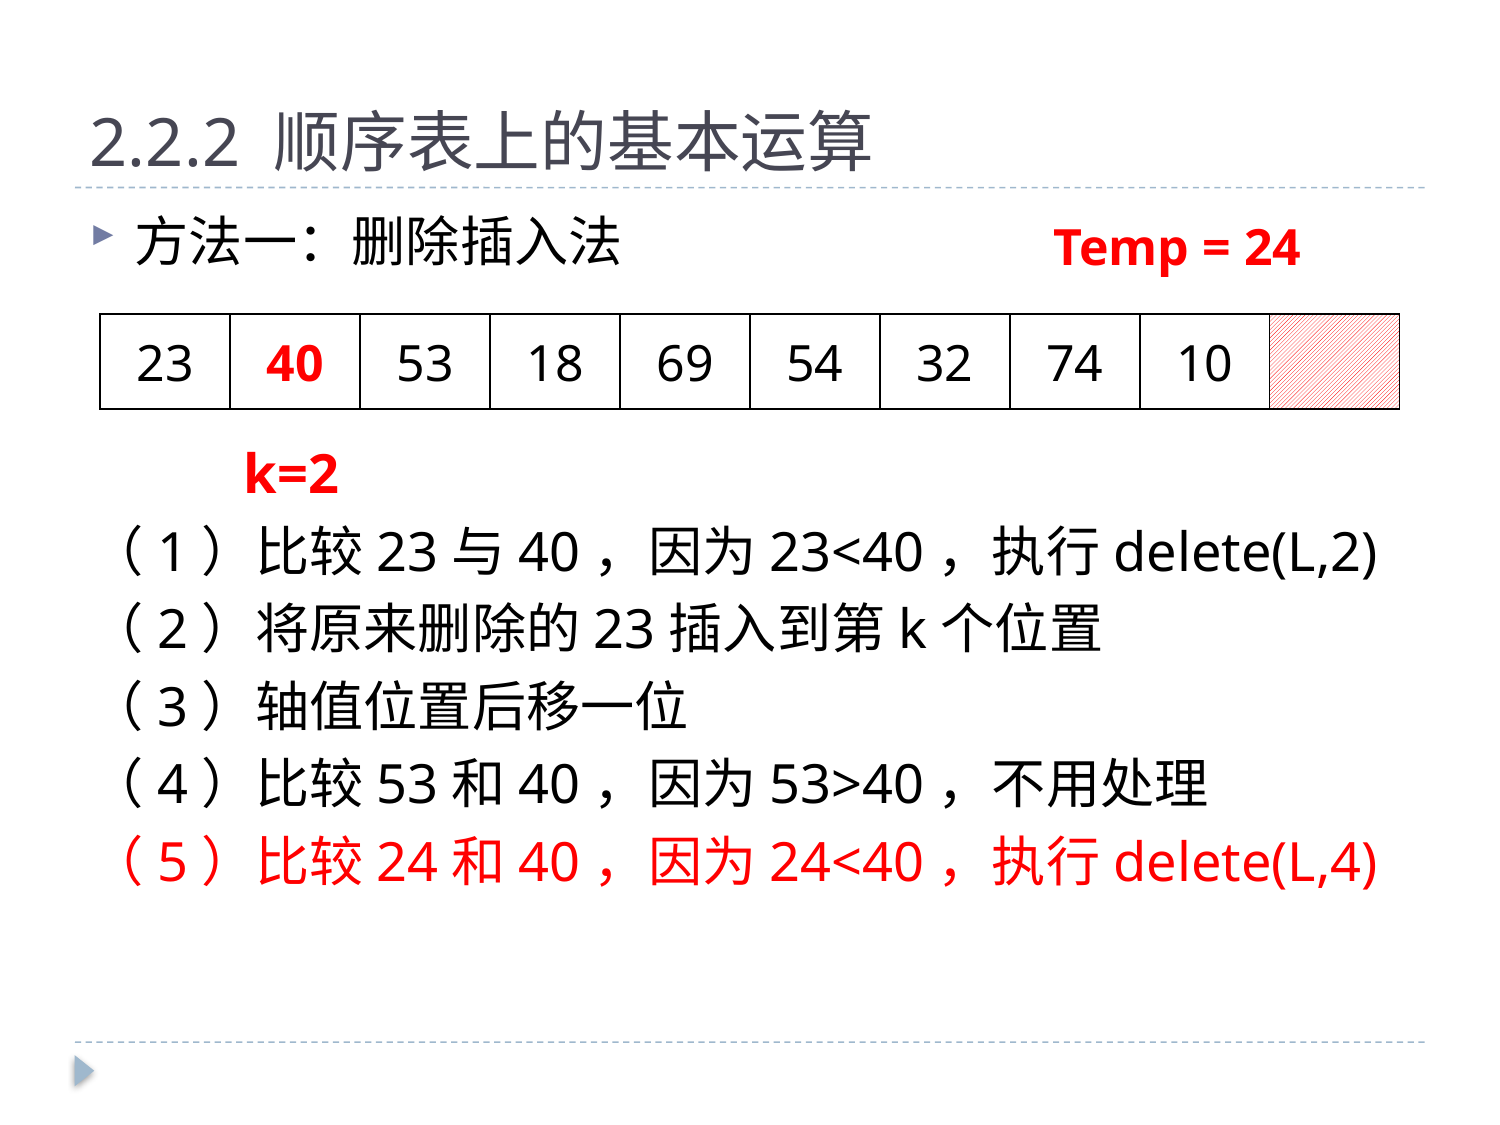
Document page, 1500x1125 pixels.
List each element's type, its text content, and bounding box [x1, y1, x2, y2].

table_header 32 [881, 315, 1009, 408]
table_header 69 [621, 315, 749, 408]
text_box Temp = 24 [1039, 208, 1316, 283]
title 2.2.2 顺序表上的基本运算 [75, 24, 1425, 188]
table_header 53 [361, 315, 489, 408]
table_header 74 [1011, 315, 1139, 408]
table_header 54 [751, 315, 879, 408]
table_header 23 [101, 315, 229, 408]
table_header 18 [491, 315, 619, 408]
list 方法一：删除插入法 k=2 （1）比较23与40，因为23<40，执行delete(L,2) （2）将原来删除的23插入到第k个位置 （3）轴值位置后移一位 （4）比较53和40，因为53>40，不用处理 （5）比较24和40，因为24<40，执行delete(L,4) [75, 200, 1425, 1010]
table_header [1270, 315, 1399, 408]
table_header 10 [1141, 315, 1269, 408]
table_header 40 [231, 315, 359, 408]
